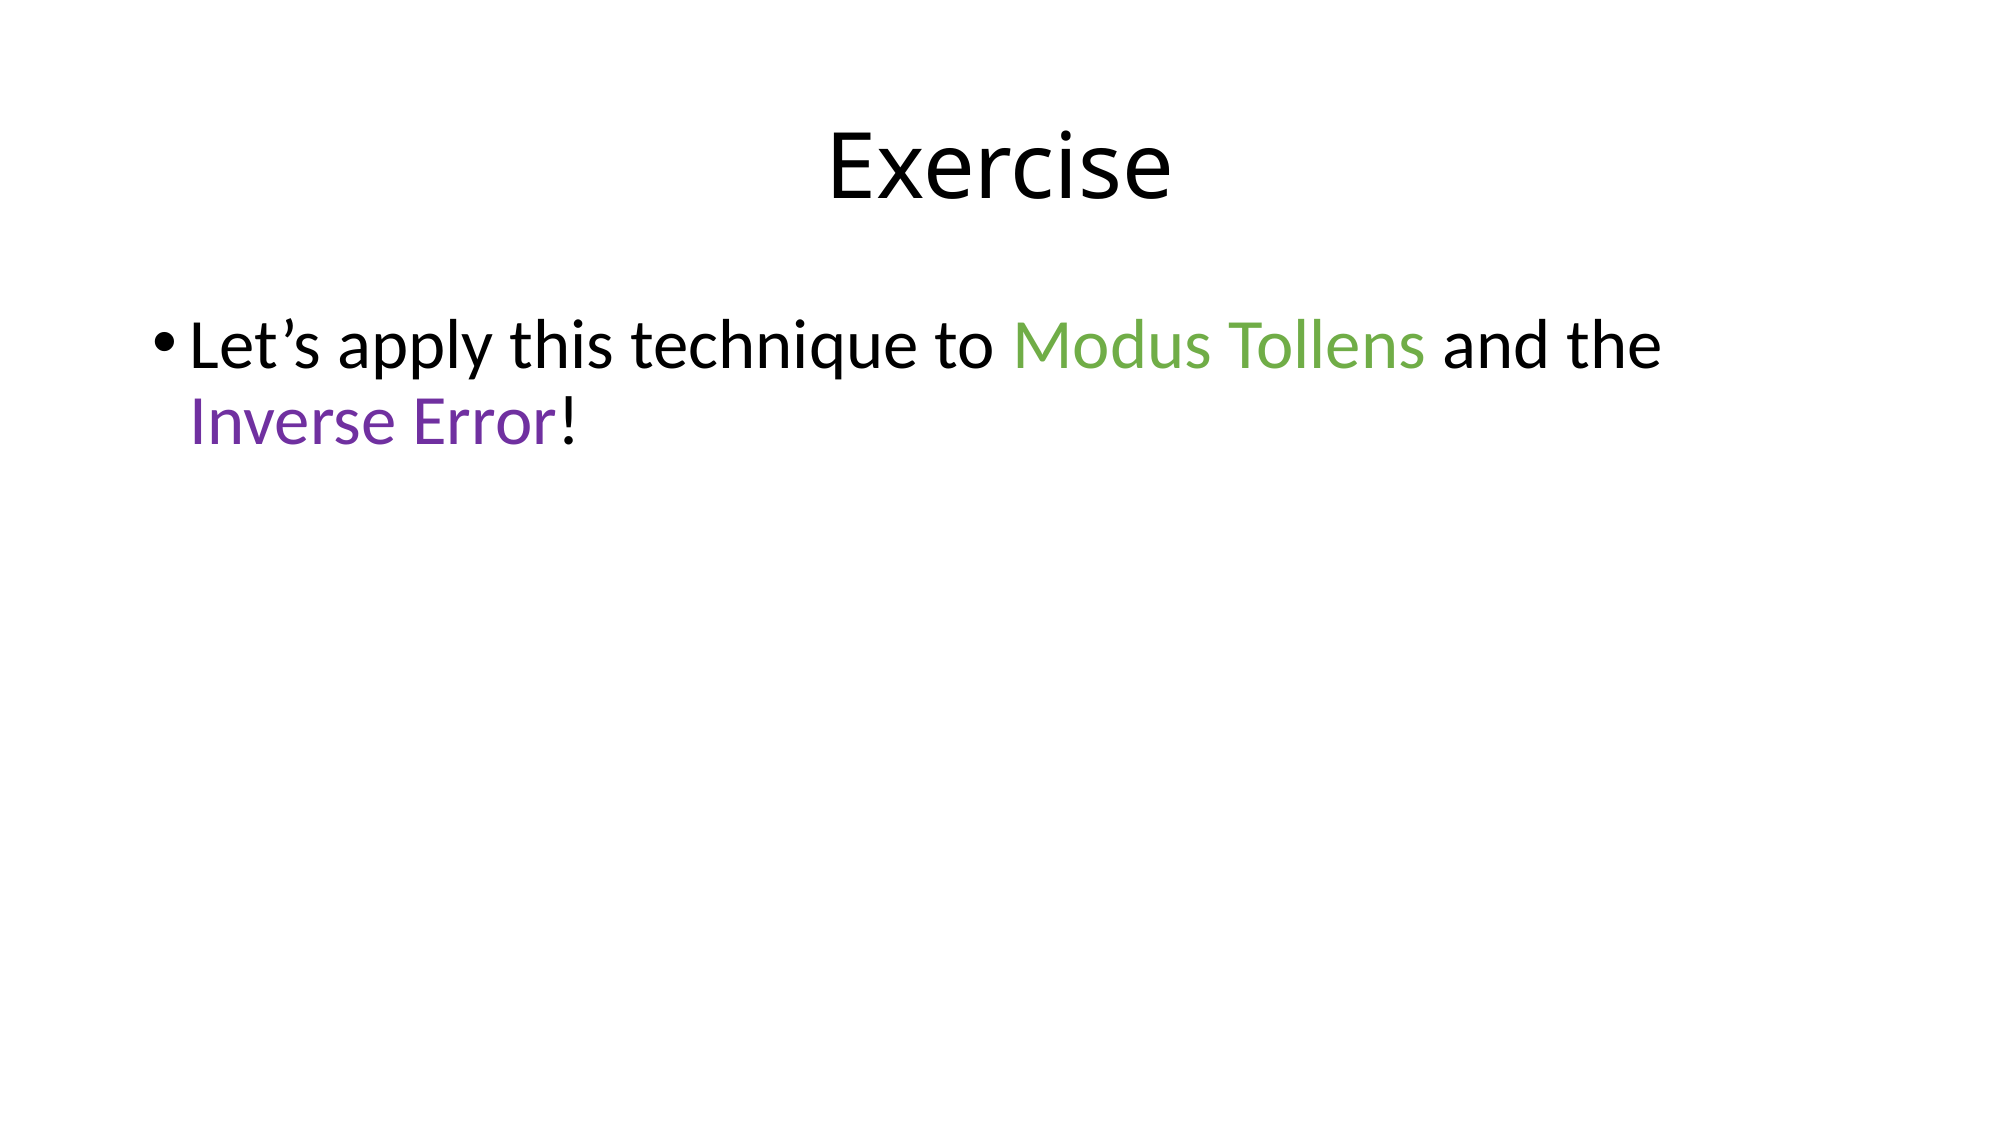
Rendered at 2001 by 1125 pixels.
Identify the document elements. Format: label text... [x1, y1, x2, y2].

title Exercise [137, 59, 1863, 278]
list Let’s apply this technique to Modus Tollens and the Inverse Error! [137, 299, 1863, 1014]
